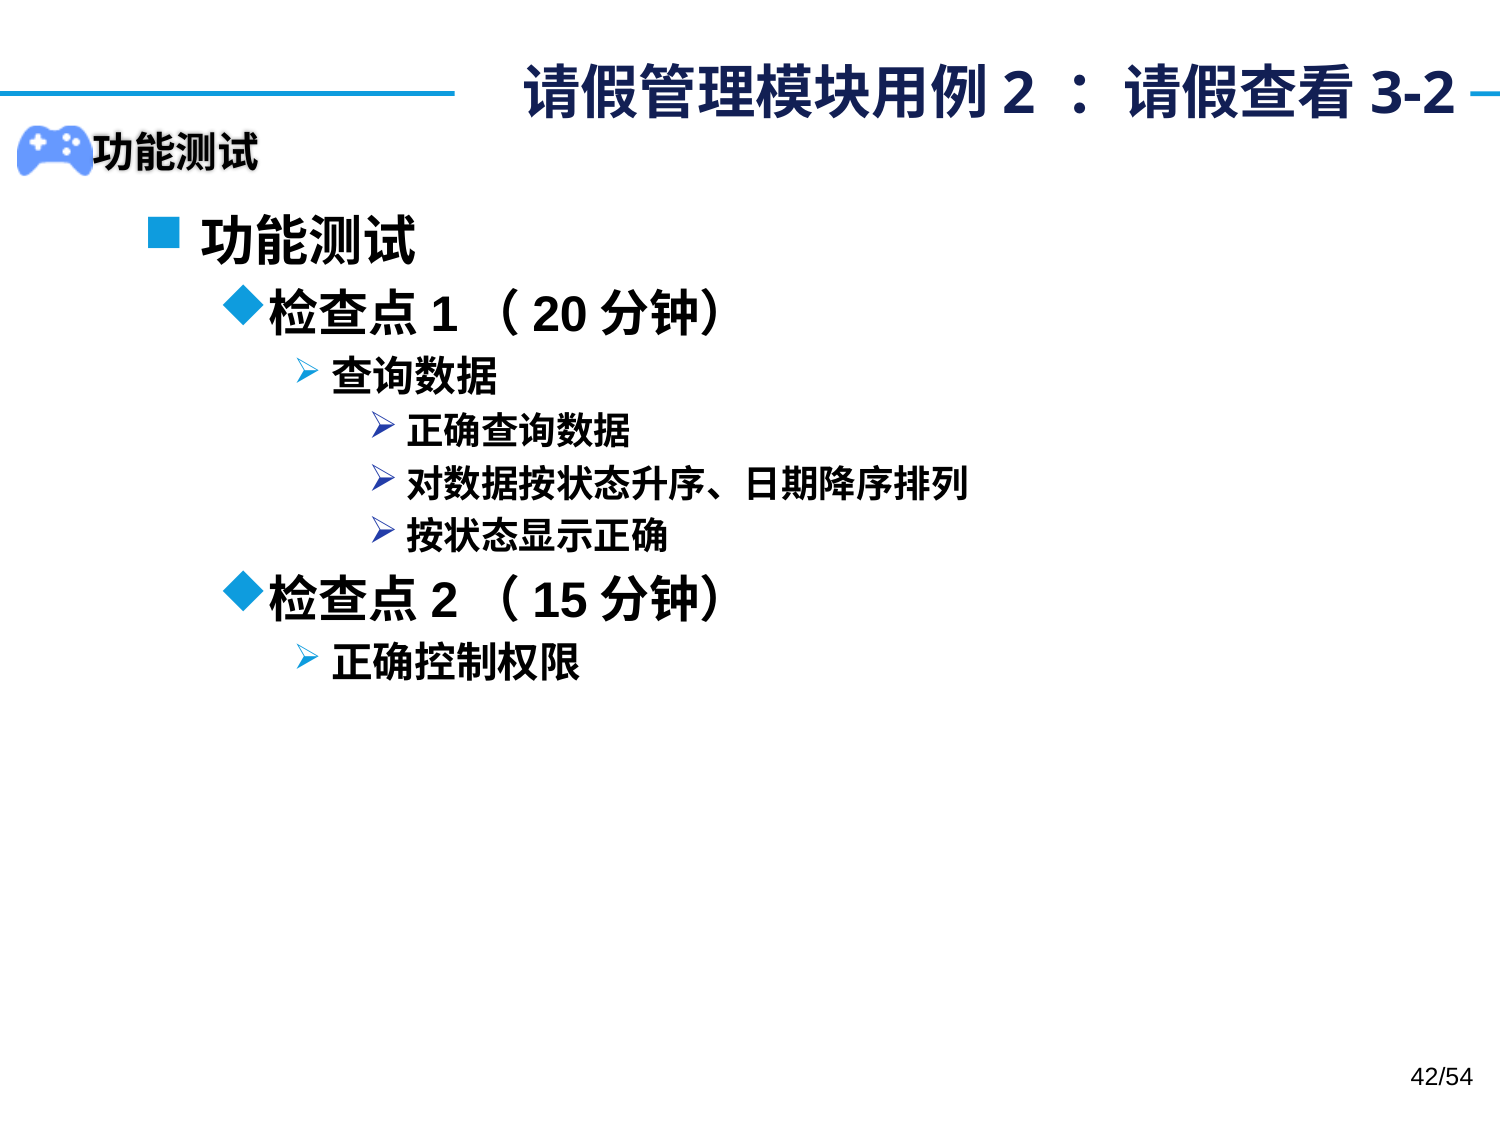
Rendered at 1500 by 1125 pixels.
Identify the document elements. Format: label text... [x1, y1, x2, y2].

list 功能测试 检查点1（20分钟） 查询数据 正确查询数据 对数据按状态升序、日期降序排列 按状态显示正确 检查点2（15分钟） 正确控制权限 [128, 199, 1383, 1043]
title 请假管理模块用例2 ：请假查看3-2 [454, 46, 1471, 133]
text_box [17, 113, 277, 189]
slide_number 42/54 [1138, 1053, 1489, 1114]
